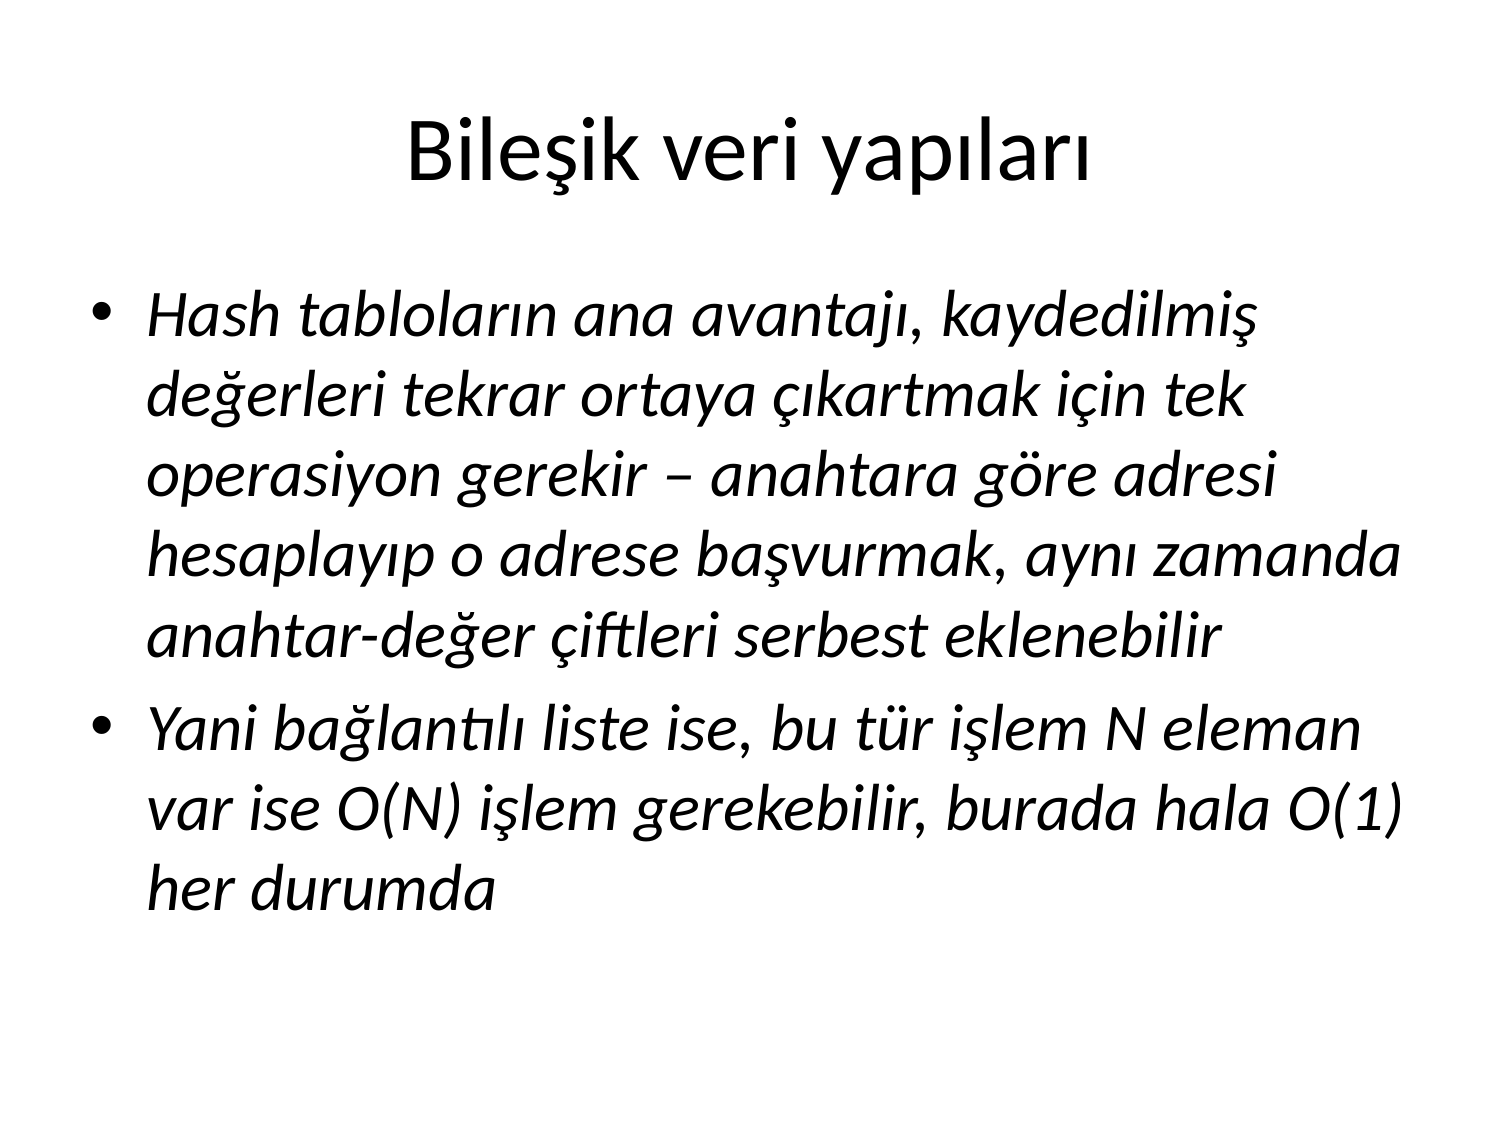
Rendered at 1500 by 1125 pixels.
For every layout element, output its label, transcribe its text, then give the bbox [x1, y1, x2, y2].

title Bileşik veri yapıları [75, 50, 1425, 238]
list Hash tabloların ana avantajı, kaydedilmiş değerleri tekrar ortaya çıkartmak için tek operasiyon gerekir – anahtara göre adresi hesaplayıp o adrese başvurmak, aynı zamanda anahtar-değer çiftleri serbest eklenebilir Yani bağlantılı liste ise, bu tür işlem N eleman var ise O(N) işlem gerekebilir, burada hala O(1) her durumda [75, 262, 1425, 1005]
